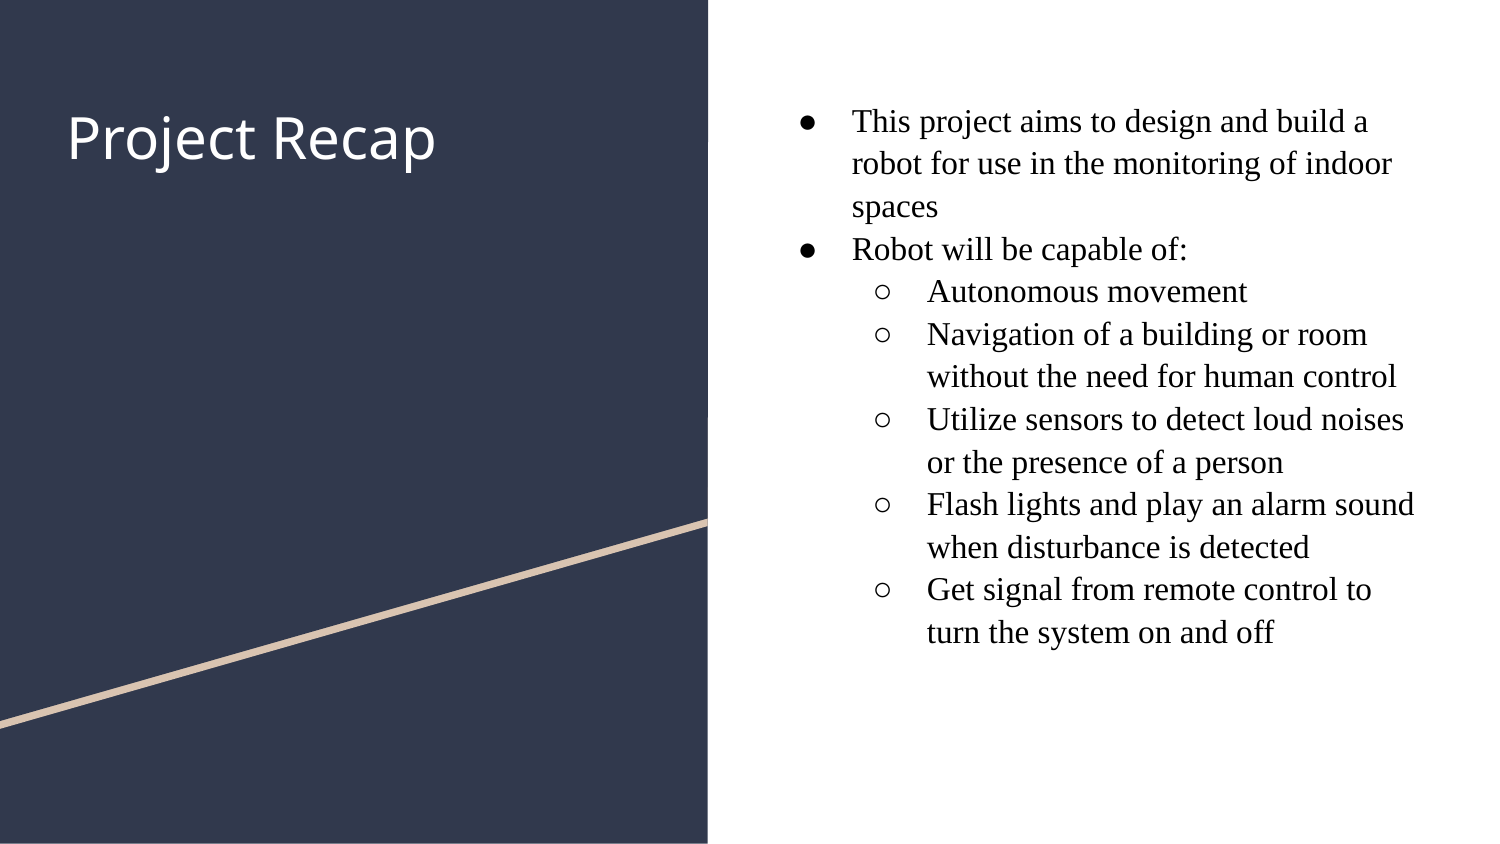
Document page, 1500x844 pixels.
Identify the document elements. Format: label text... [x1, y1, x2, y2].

title Project Recap [51, 82, 660, 494]
list This project aims to design and build a robot for use in the monitoring of indoor spaces Robot will be capable of: Autonomous movement Navigation of a building or room without the need for human control Utilize sensors to detect loud noises or the presence of a person Flash lights and play an alarm sound when disturbance is detected Get signal from remote control to turn the system on and off [761, 82, 1446, 755]
